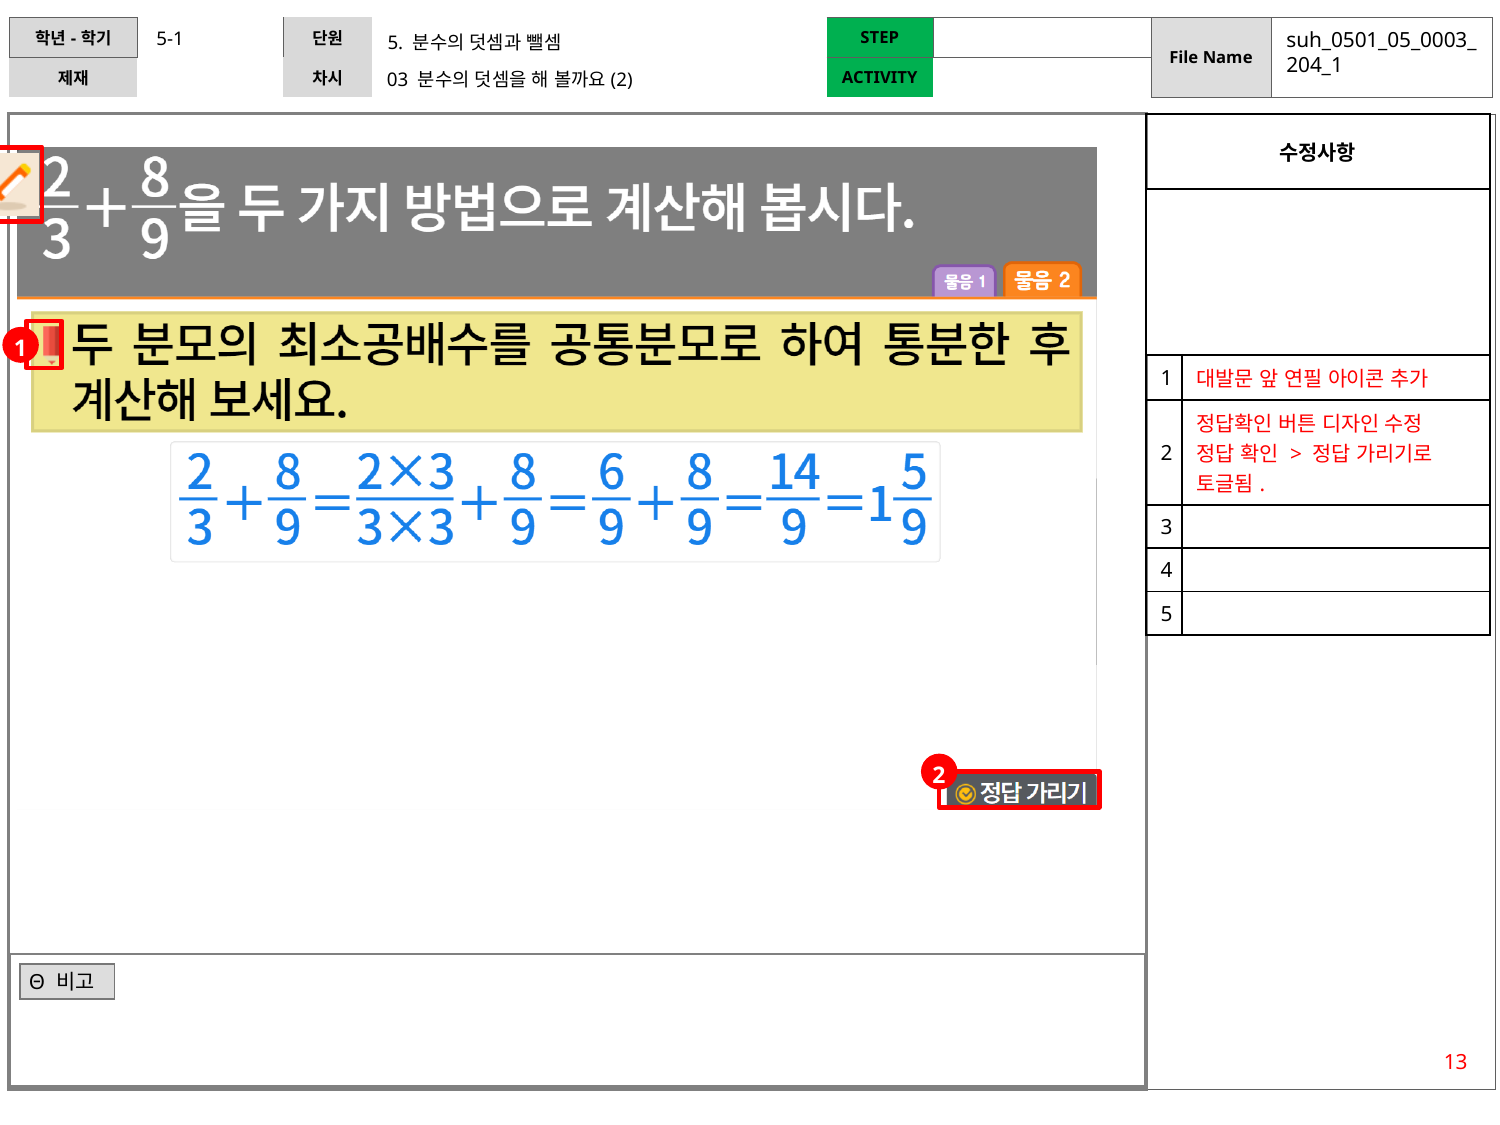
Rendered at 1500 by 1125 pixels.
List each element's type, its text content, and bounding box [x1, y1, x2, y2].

text_box 1 [4, 326, 12, 363]
table_cell [1183, 549, 1489, 591]
table_cell 5 [1147, 592, 1181, 634]
table_cell 대발문 앞 연필 아이콘 추가 [1183, 356, 1489, 399]
table_cell [1183, 592, 1489, 634]
text_box 5-1 [141, 18, 284, 55]
text_box 5. 분수의 덧셈과 뺄셈 [372, 23, 828, 48]
table_cell 3 [1147, 506, 1181, 547]
picture [0, 147, 1097, 810]
table_header 수정사항 [1147, 115, 1489, 188]
table_cell [1147, 190, 1489, 354]
table_cell 2 [1147, 401, 1181, 504]
table_cell 4 [1147, 549, 1181, 591]
text_box suh_0501_05_0003_204_1 [1271, 18, 1500, 84]
text_box 03 분수의 덧셈을 해 볼까요(2) [372, 60, 821, 96]
table_cell 1 [1147, 356, 1181, 399]
table_cell [1183, 506, 1489, 547]
table_cell 정답확인 버튼 디자인 수정 정답 확인 > 정답 가리기로 토글됨. [1183, 401, 1489, 504]
text_box [0, 145, 18, 152]
